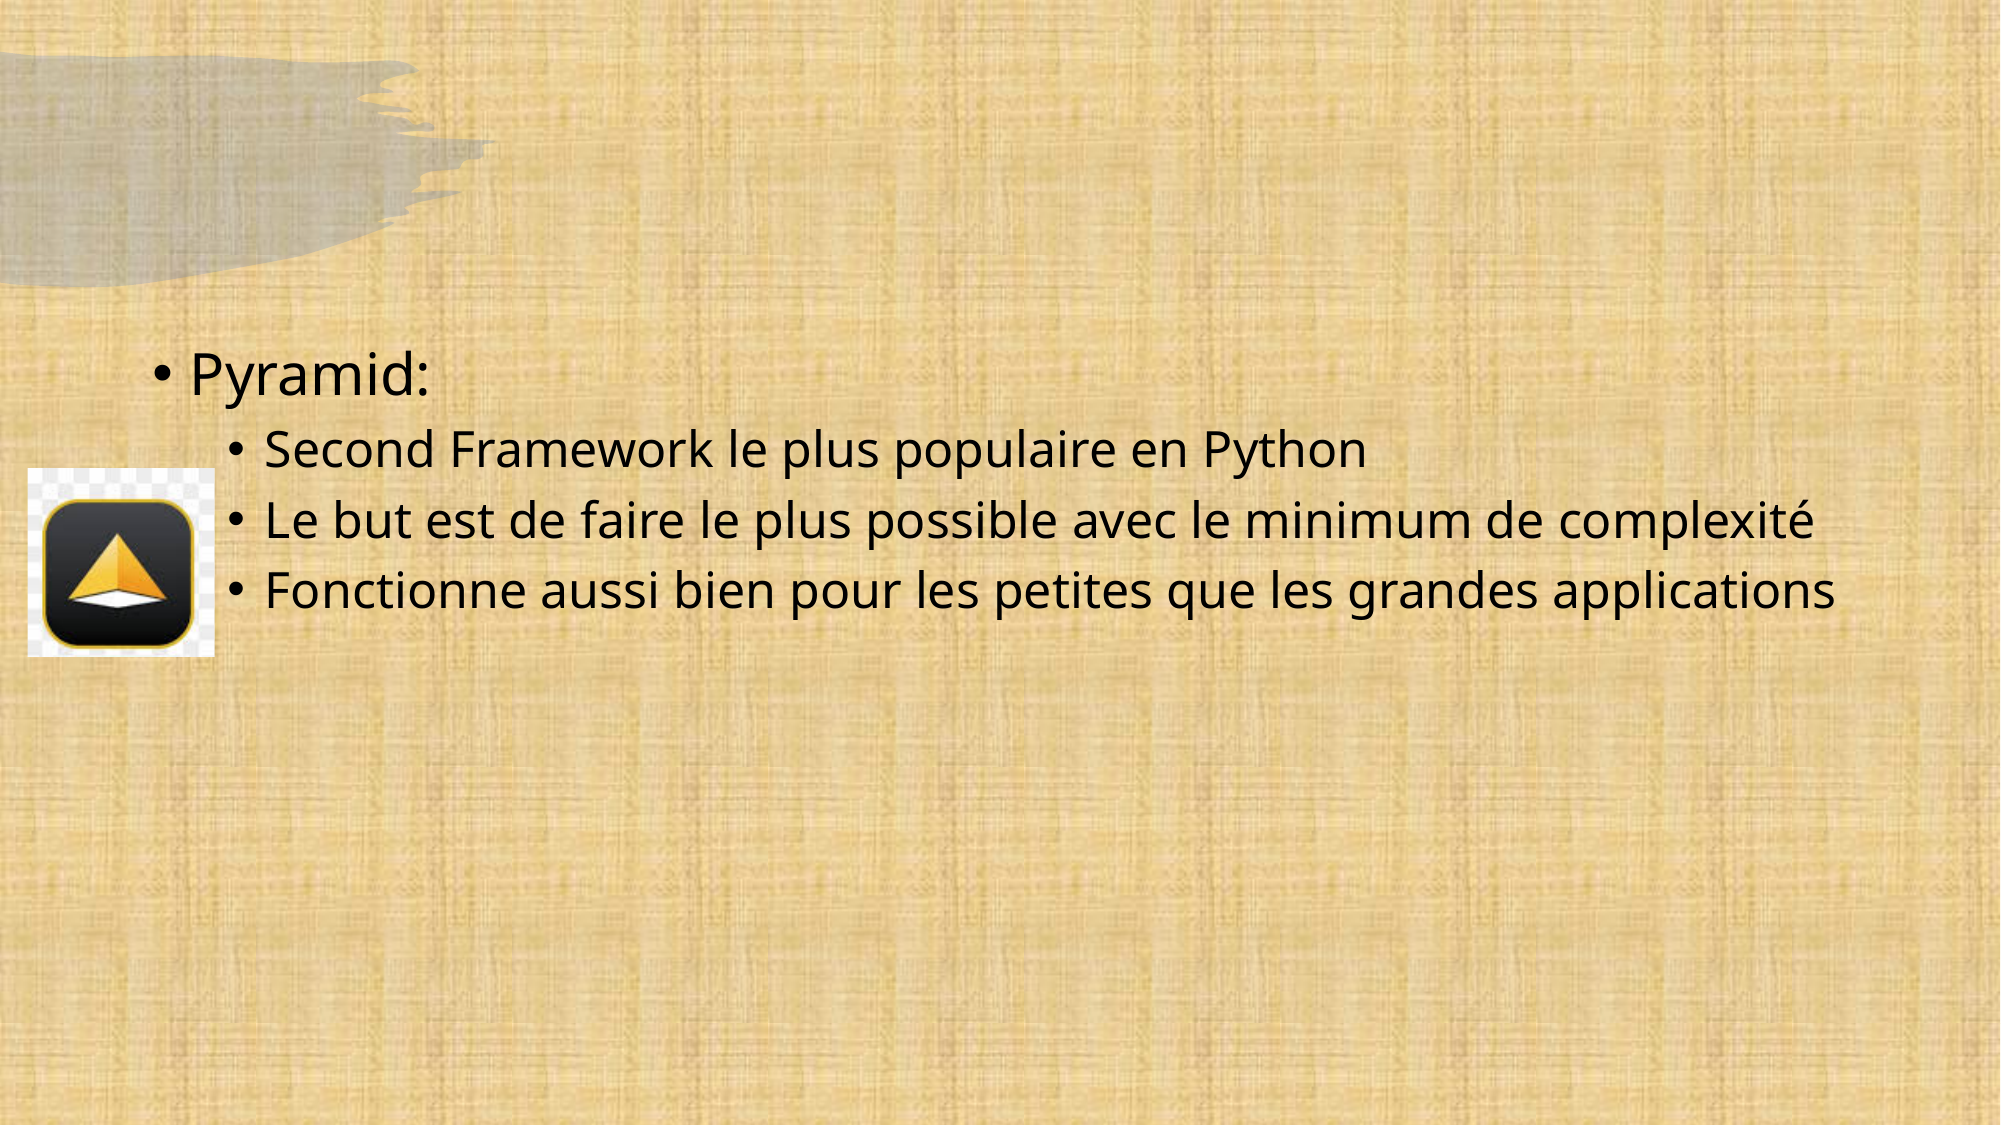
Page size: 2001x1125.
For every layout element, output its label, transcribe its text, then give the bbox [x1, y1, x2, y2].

picture [0, 0, 2001, 1125]
list Pyramid: Second Framework le plus populaire en Python Le but est de faire le plus possible avec le minimum de complexité Fonctionne aussi bien pour les petites que les grandes applications [137, 329, 1863, 1013]
